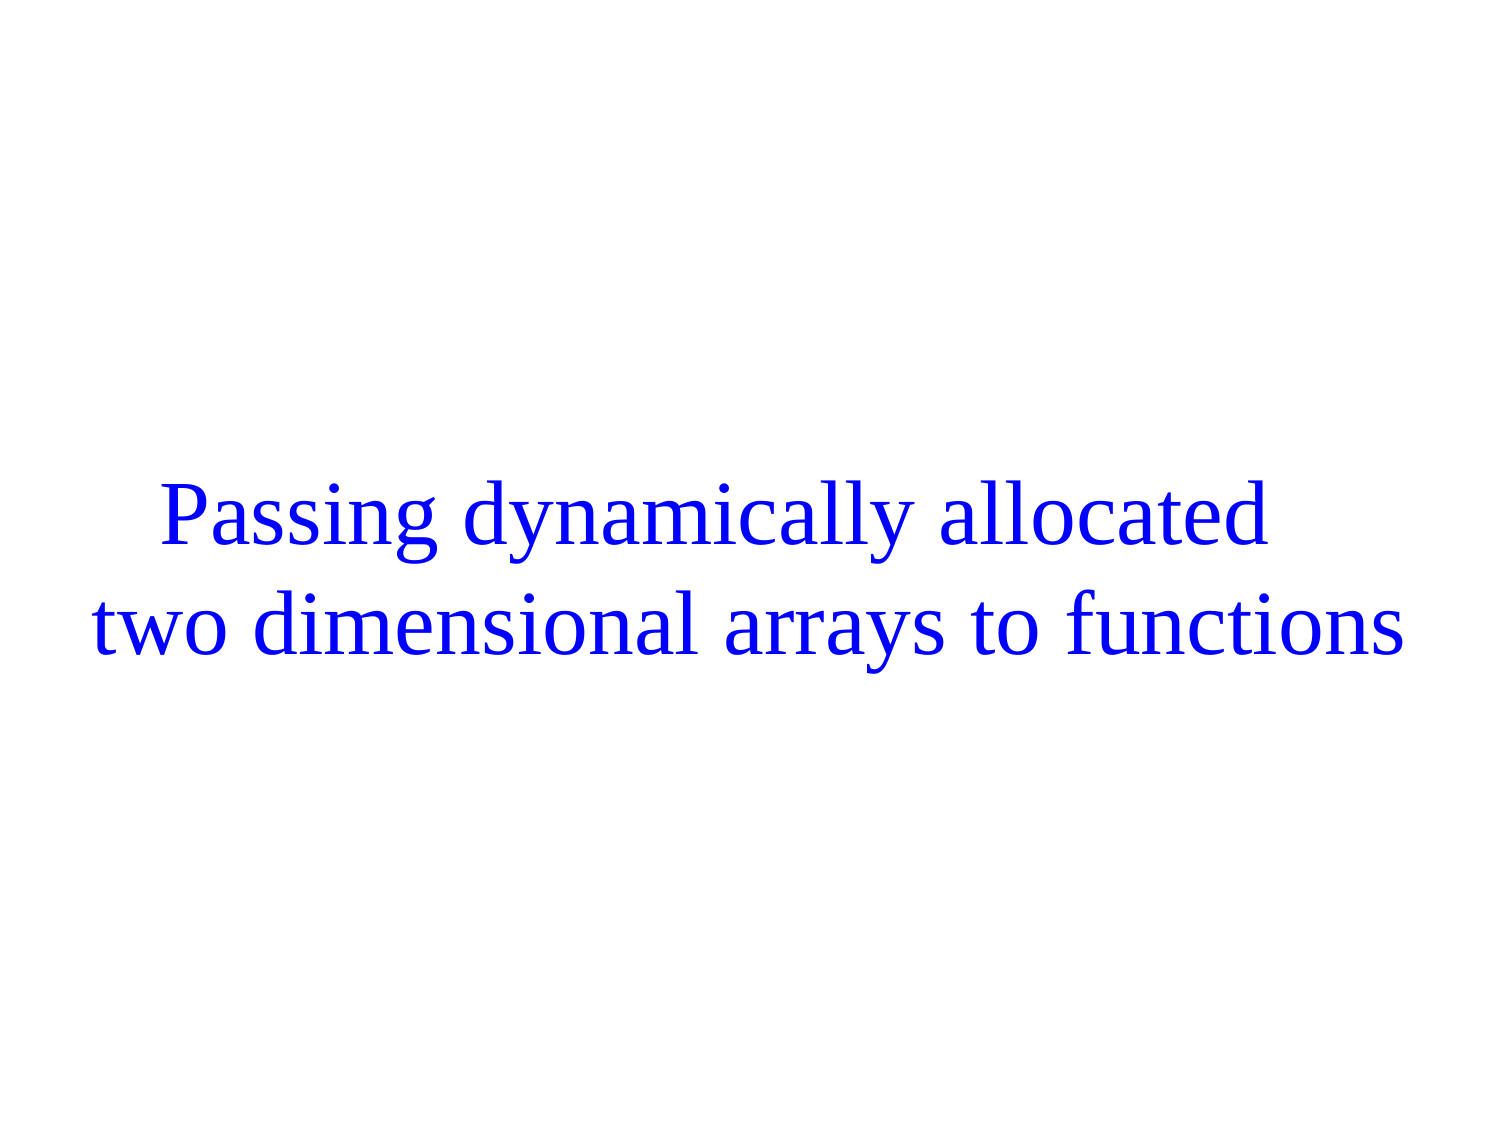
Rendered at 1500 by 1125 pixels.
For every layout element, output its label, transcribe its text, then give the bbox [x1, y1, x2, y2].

title Passing dynamically allocated two dimensional arrays to functions [70, 444, 1430, 681]
